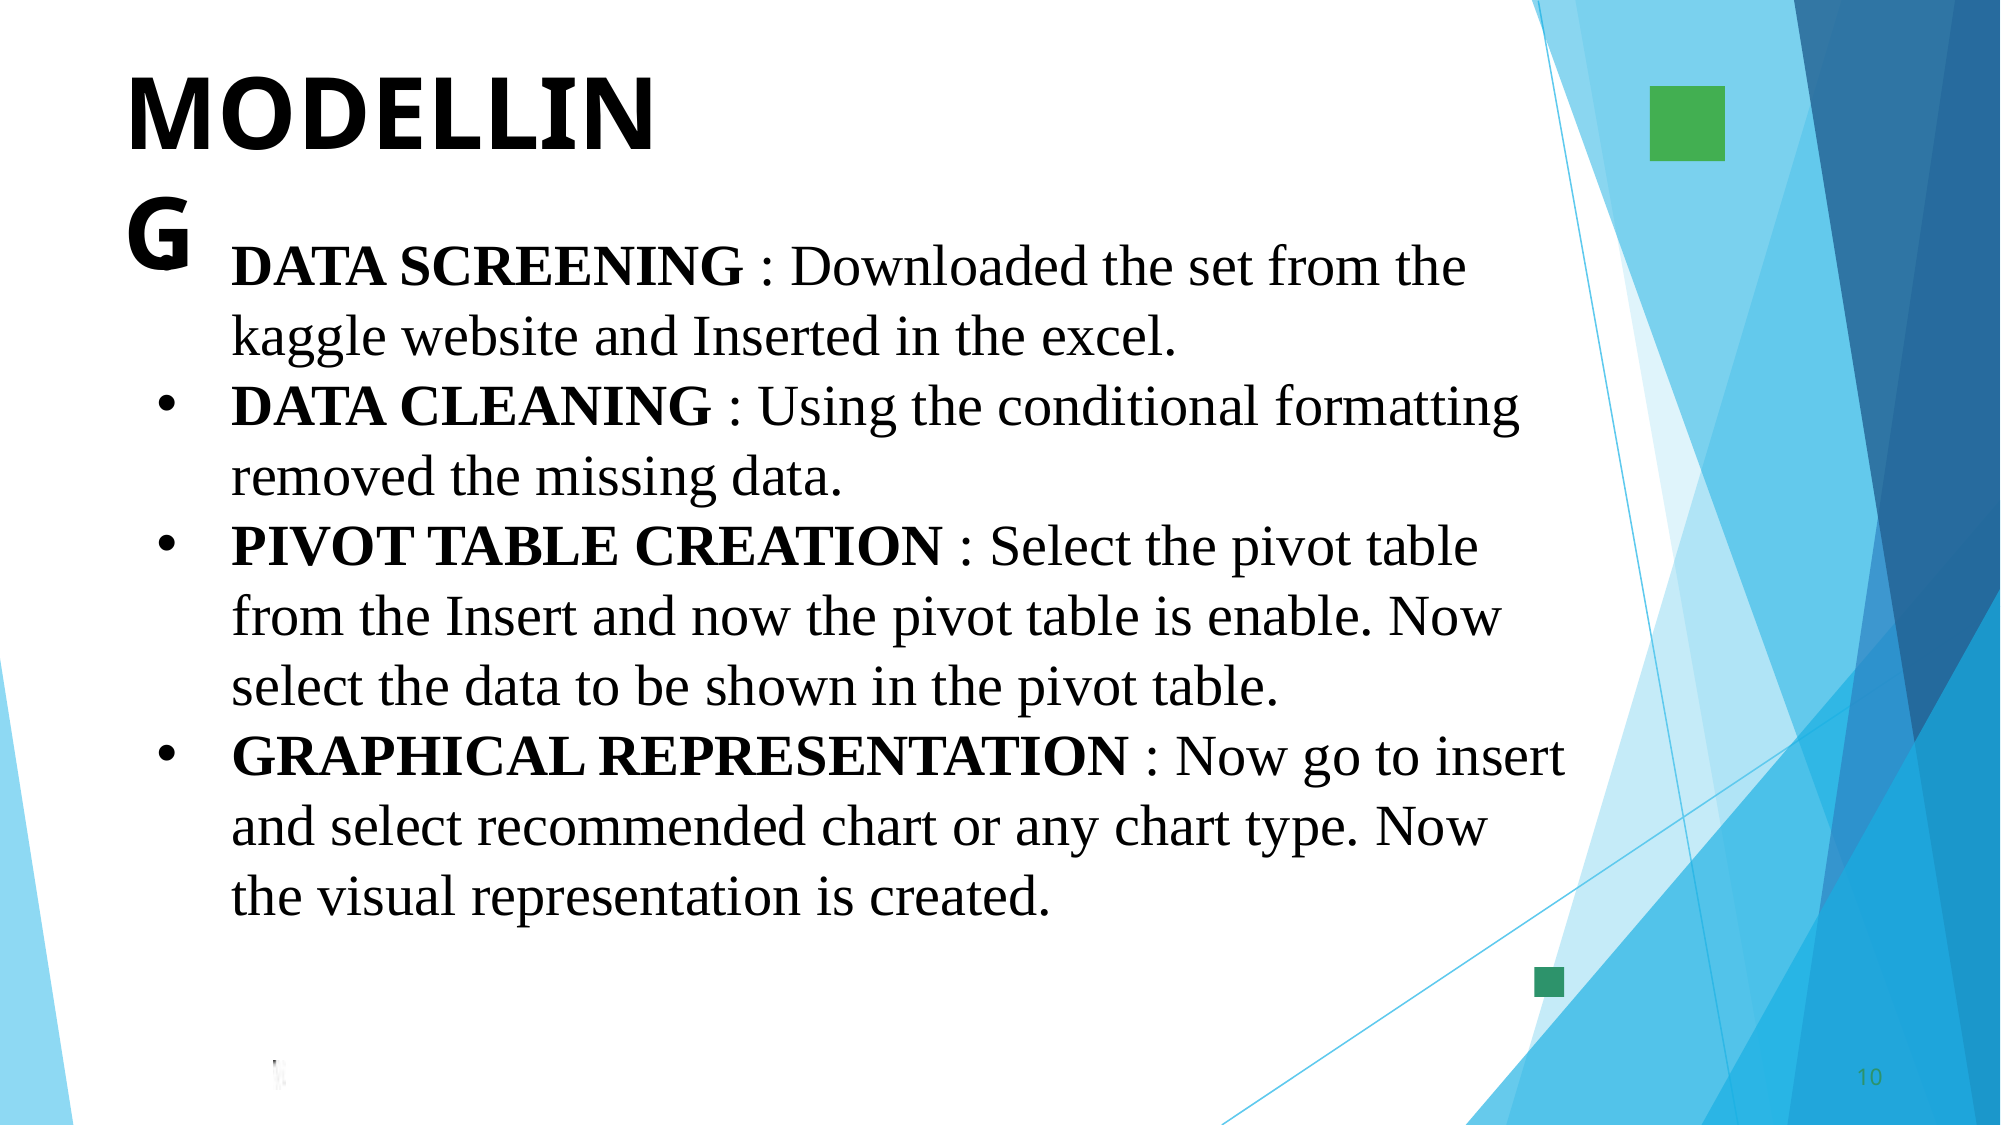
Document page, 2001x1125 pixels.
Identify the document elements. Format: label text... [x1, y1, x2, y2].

text_box 10 [1849, 1061, 1888, 1095]
text_box DATA SCREENING : Downloaded the set from the kaggle website and Inserted in the excel. DATA CLEANING : Using the conditional formatting removed the missing data. PIVOT TABLE CREATION : Select the pivot table from the Insert and now the pivot table is enable. Now select the data to be shown in the pivot table. GRAPHICAL REPRESENTATION : Now go to insert and select recommended chart or any chart type. Now the visual representation is created. [141, 220, 1586, 935]
text_box [1534, 967, 1565, 997]
text_box [1649, 86, 1725, 162]
picture [273, 1060, 287, 1091]
text_box MODELLING [121, 47, 664, 290]
